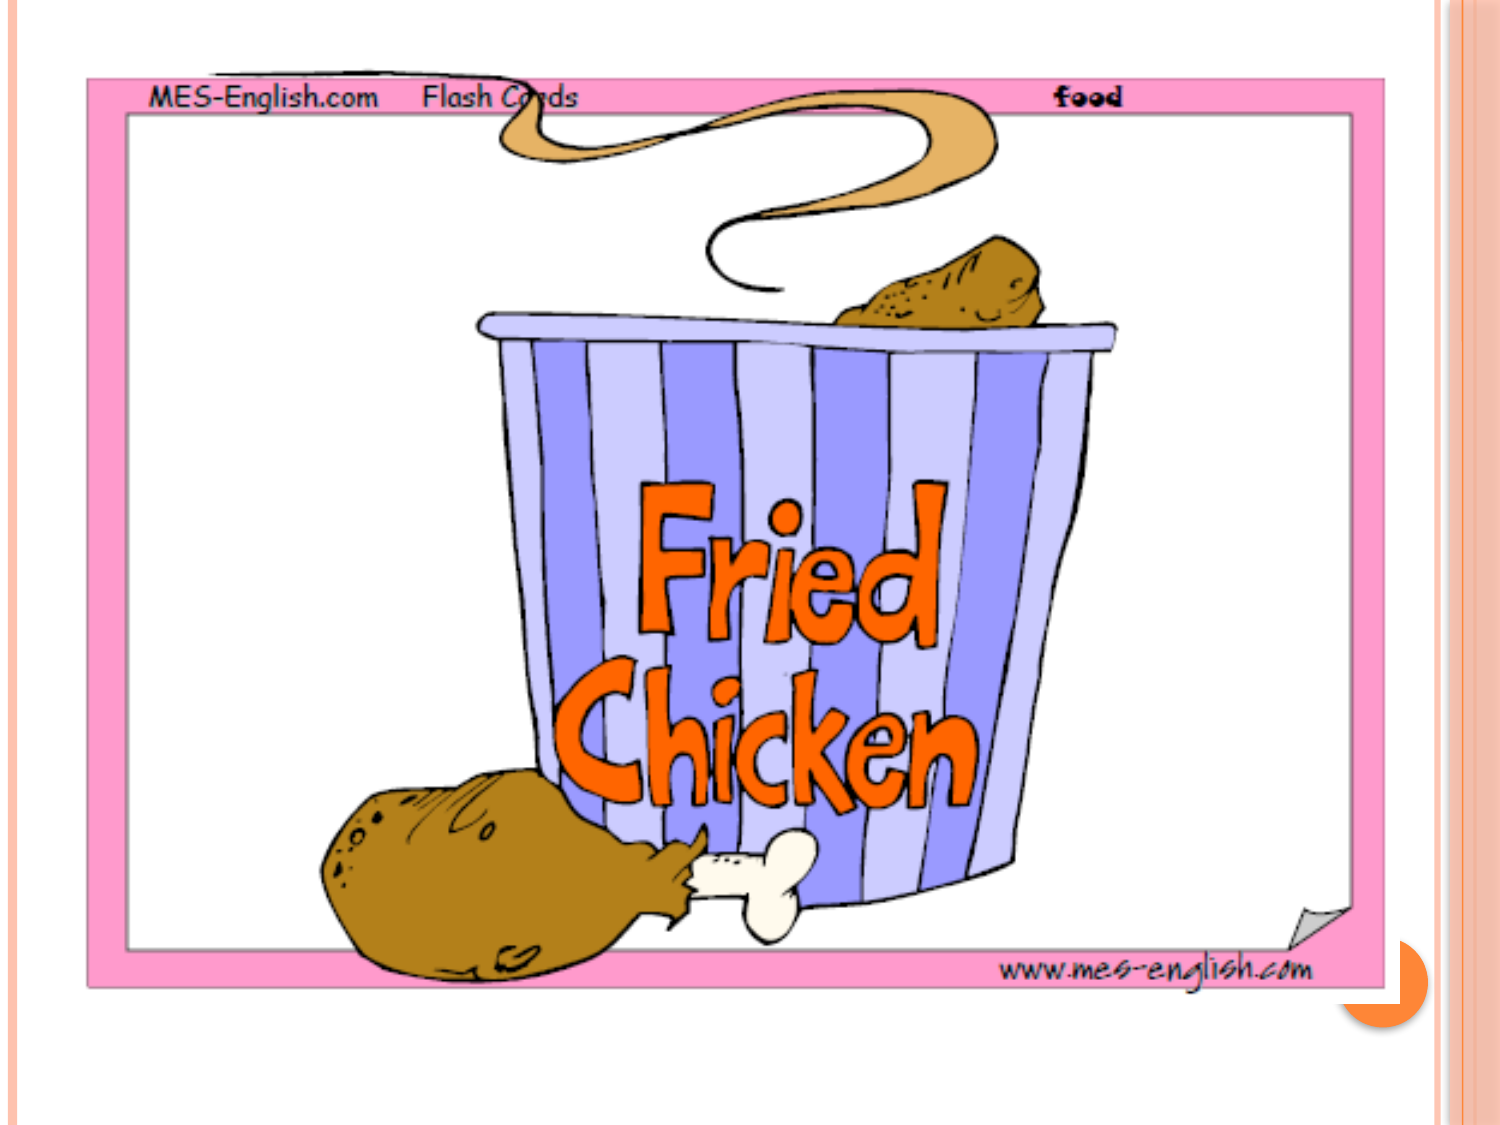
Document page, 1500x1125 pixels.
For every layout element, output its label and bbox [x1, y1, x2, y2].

picture [74, 61, 1401, 1004]
